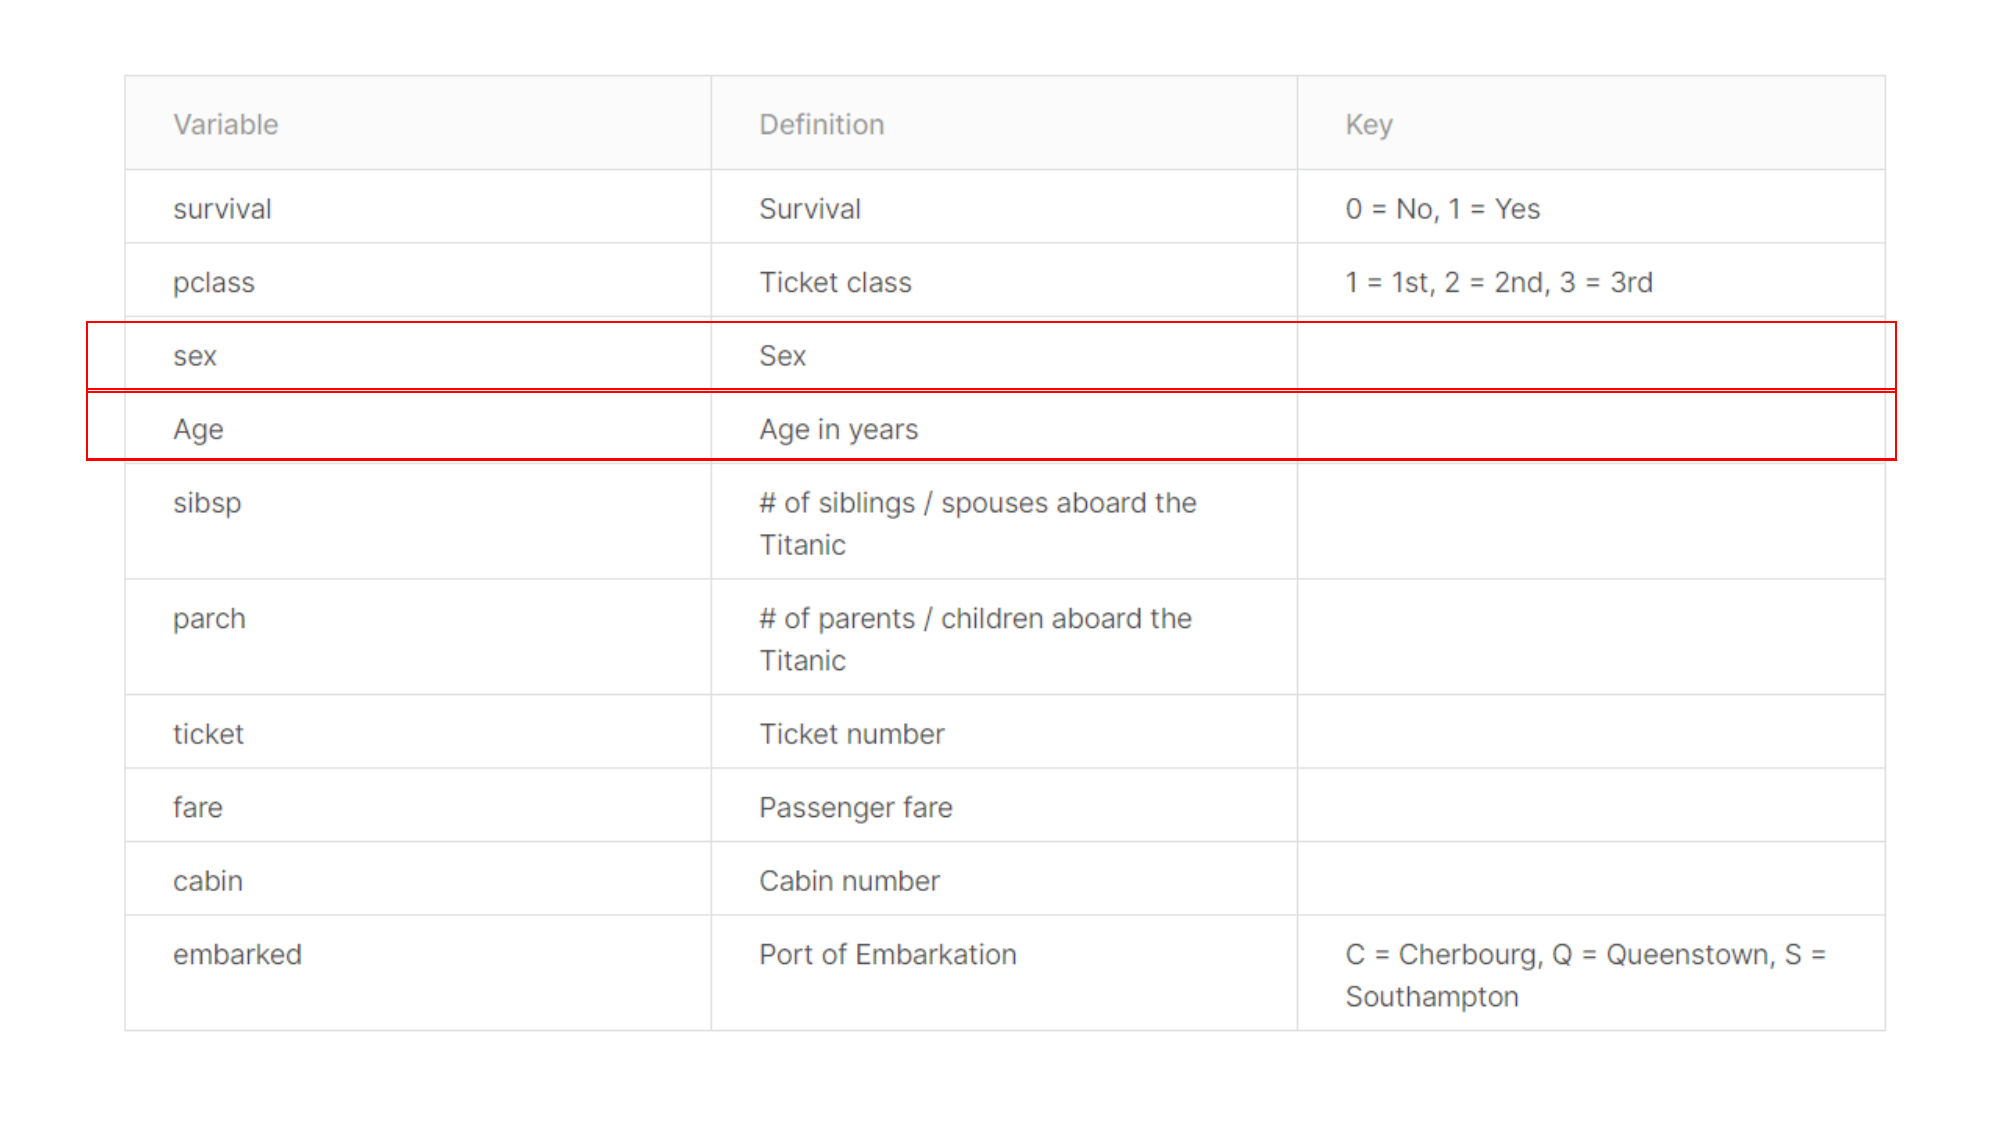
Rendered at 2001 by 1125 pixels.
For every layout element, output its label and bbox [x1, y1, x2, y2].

picture [87, 47, 1913, 1053]
